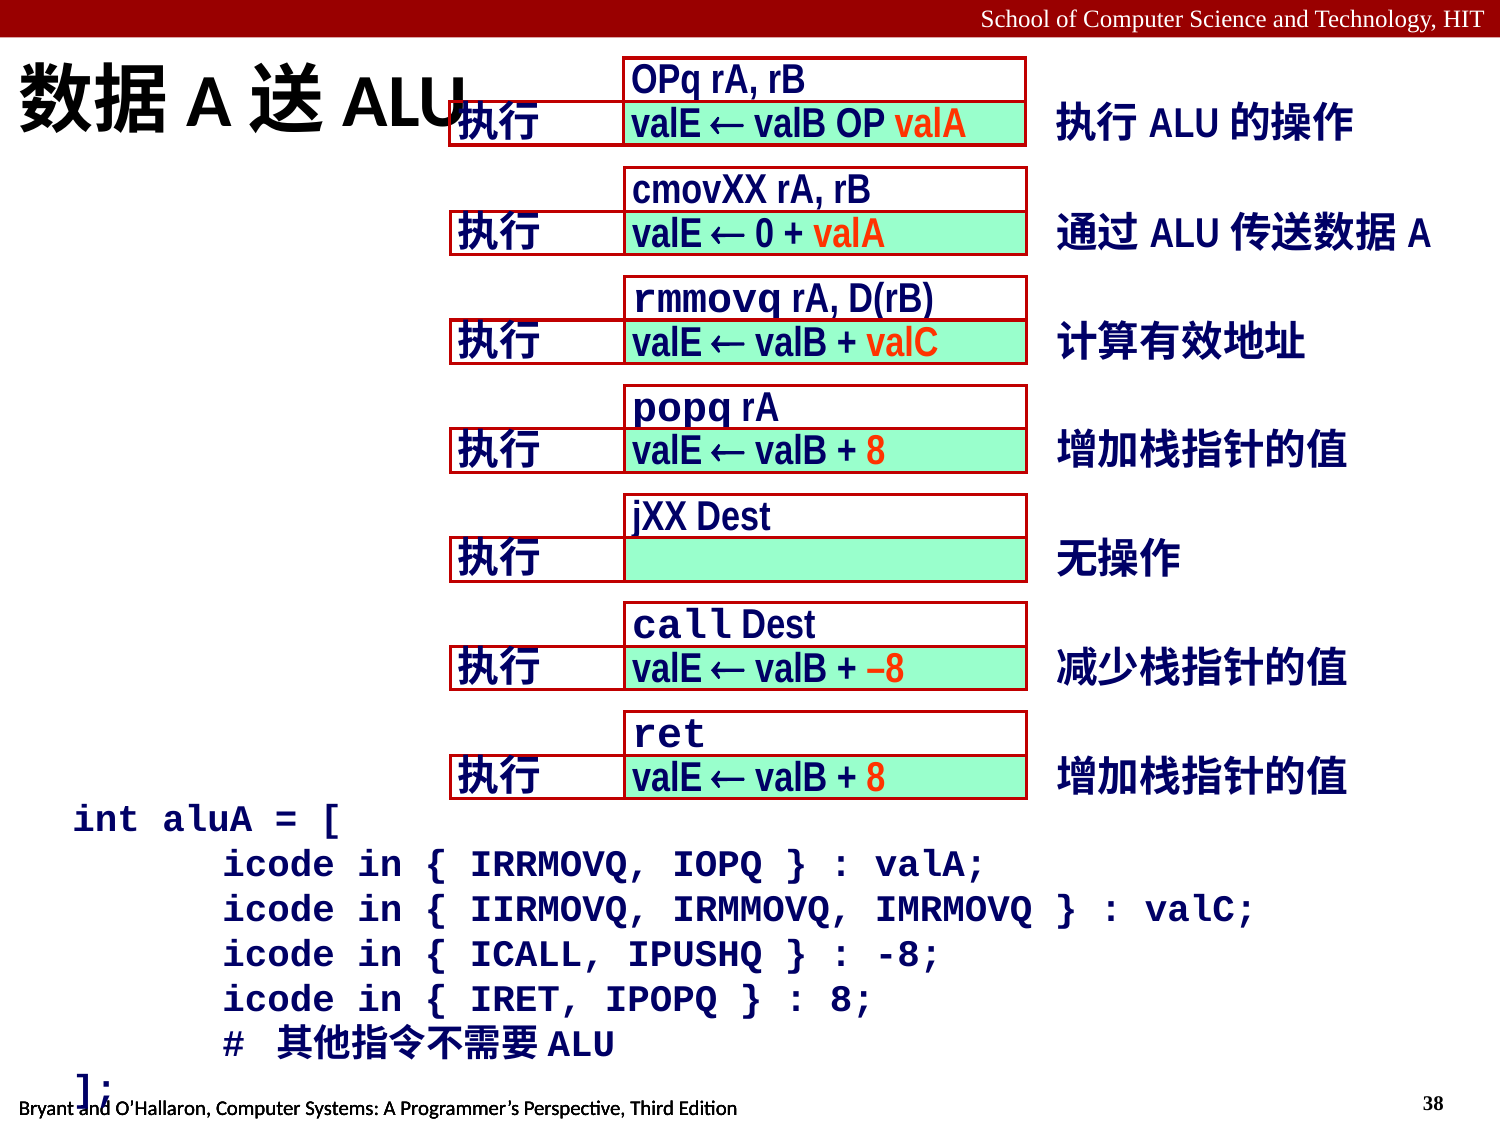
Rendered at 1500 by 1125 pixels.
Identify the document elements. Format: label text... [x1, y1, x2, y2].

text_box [449, 57, 1452, 799]
text_box int aluA = [ icode in { IRRMOVQ, IOPQ } : valA; icode in { IIRMOVQ, IRMMOVQ, IMRMOVQ } : valC; icode in { ICALL, IPUSHQ } : -8; icode in { IRET, IPOPQ } : 8; # 其他指令不需要ALU ]; [64, 786, 1380, 1117]
title 数据A送ALU [3, 32, 1448, 162]
